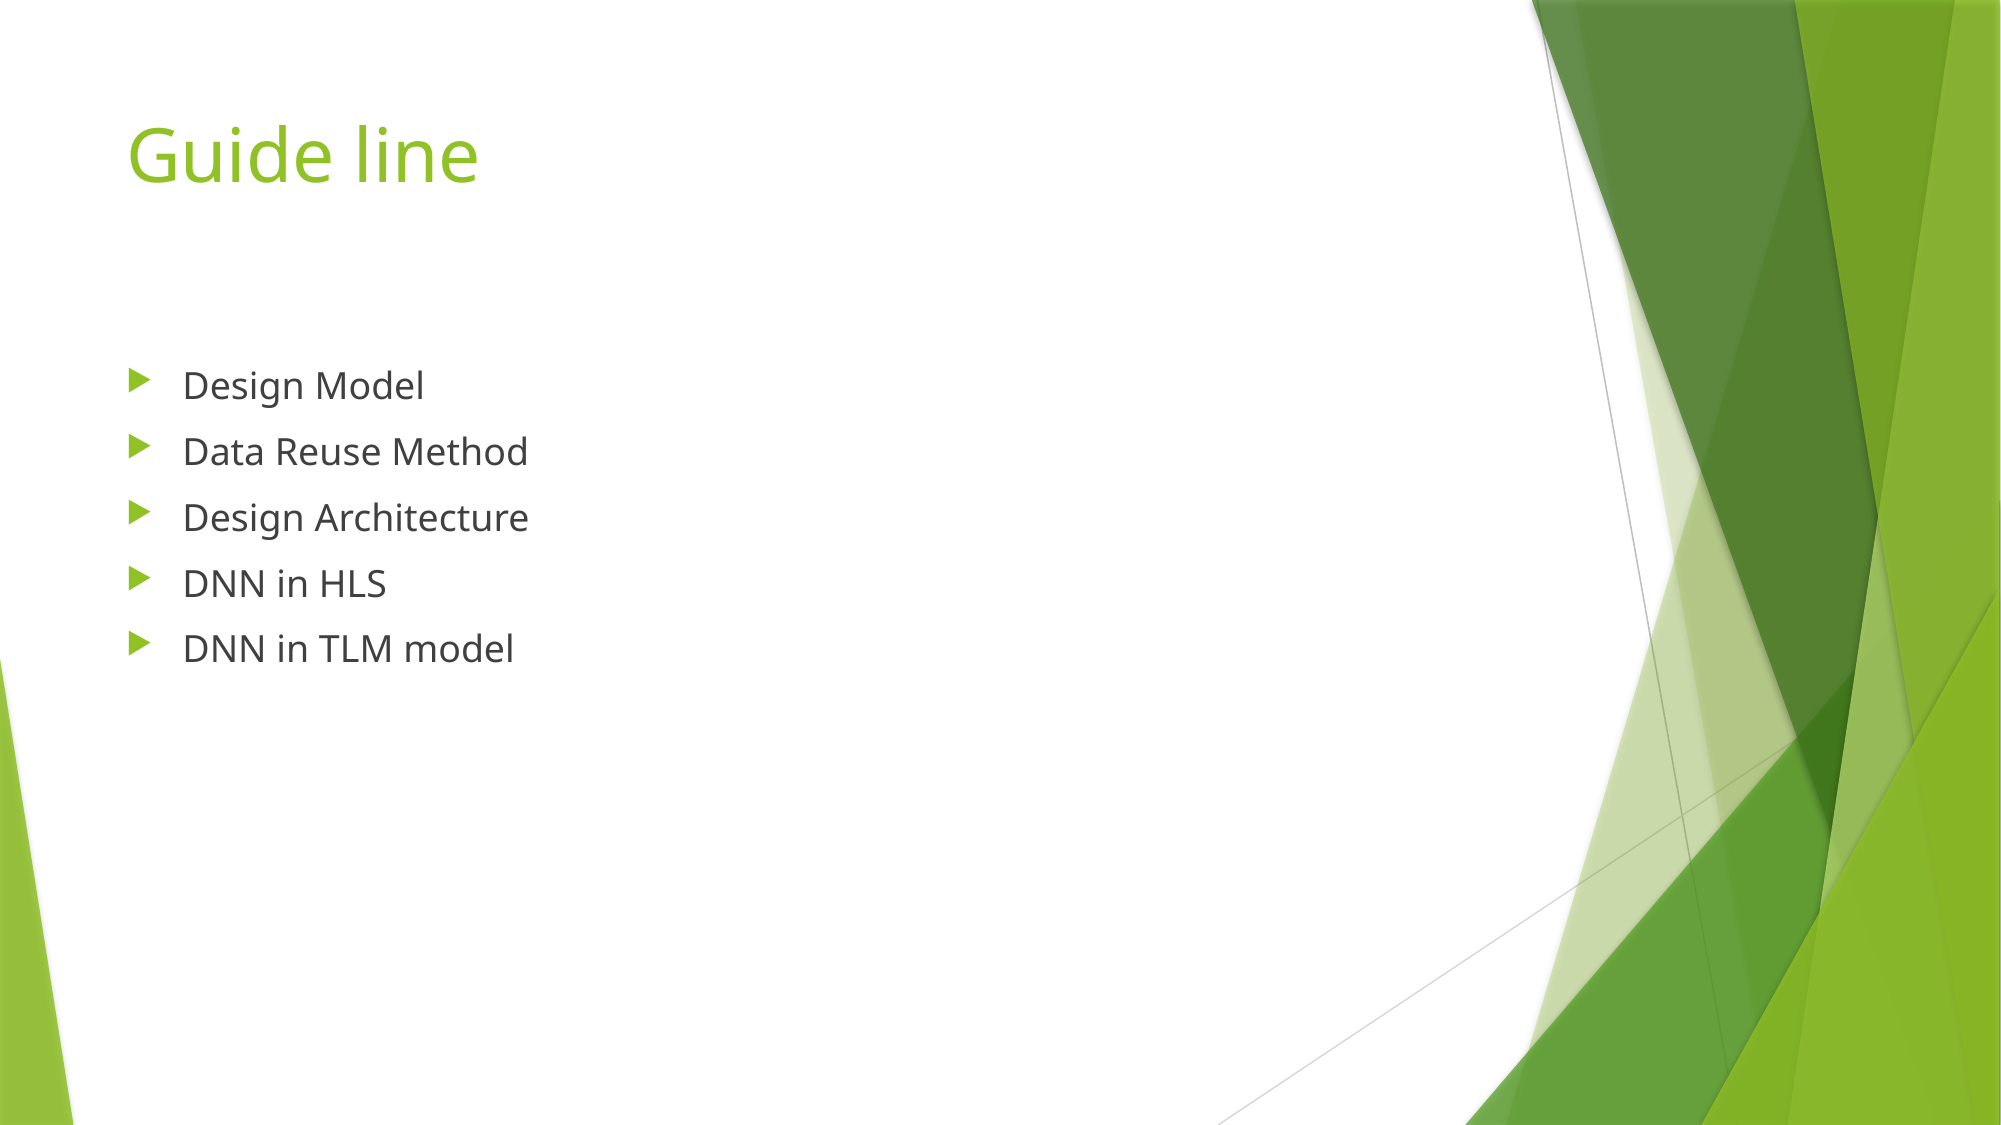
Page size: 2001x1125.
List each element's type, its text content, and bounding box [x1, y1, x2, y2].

list Design Model Data Reuse Method Design Architecture DNN in HLS DNN in TLM model [111, 354, 1522, 992]
title Guide line [111, 99, 1522, 317]
